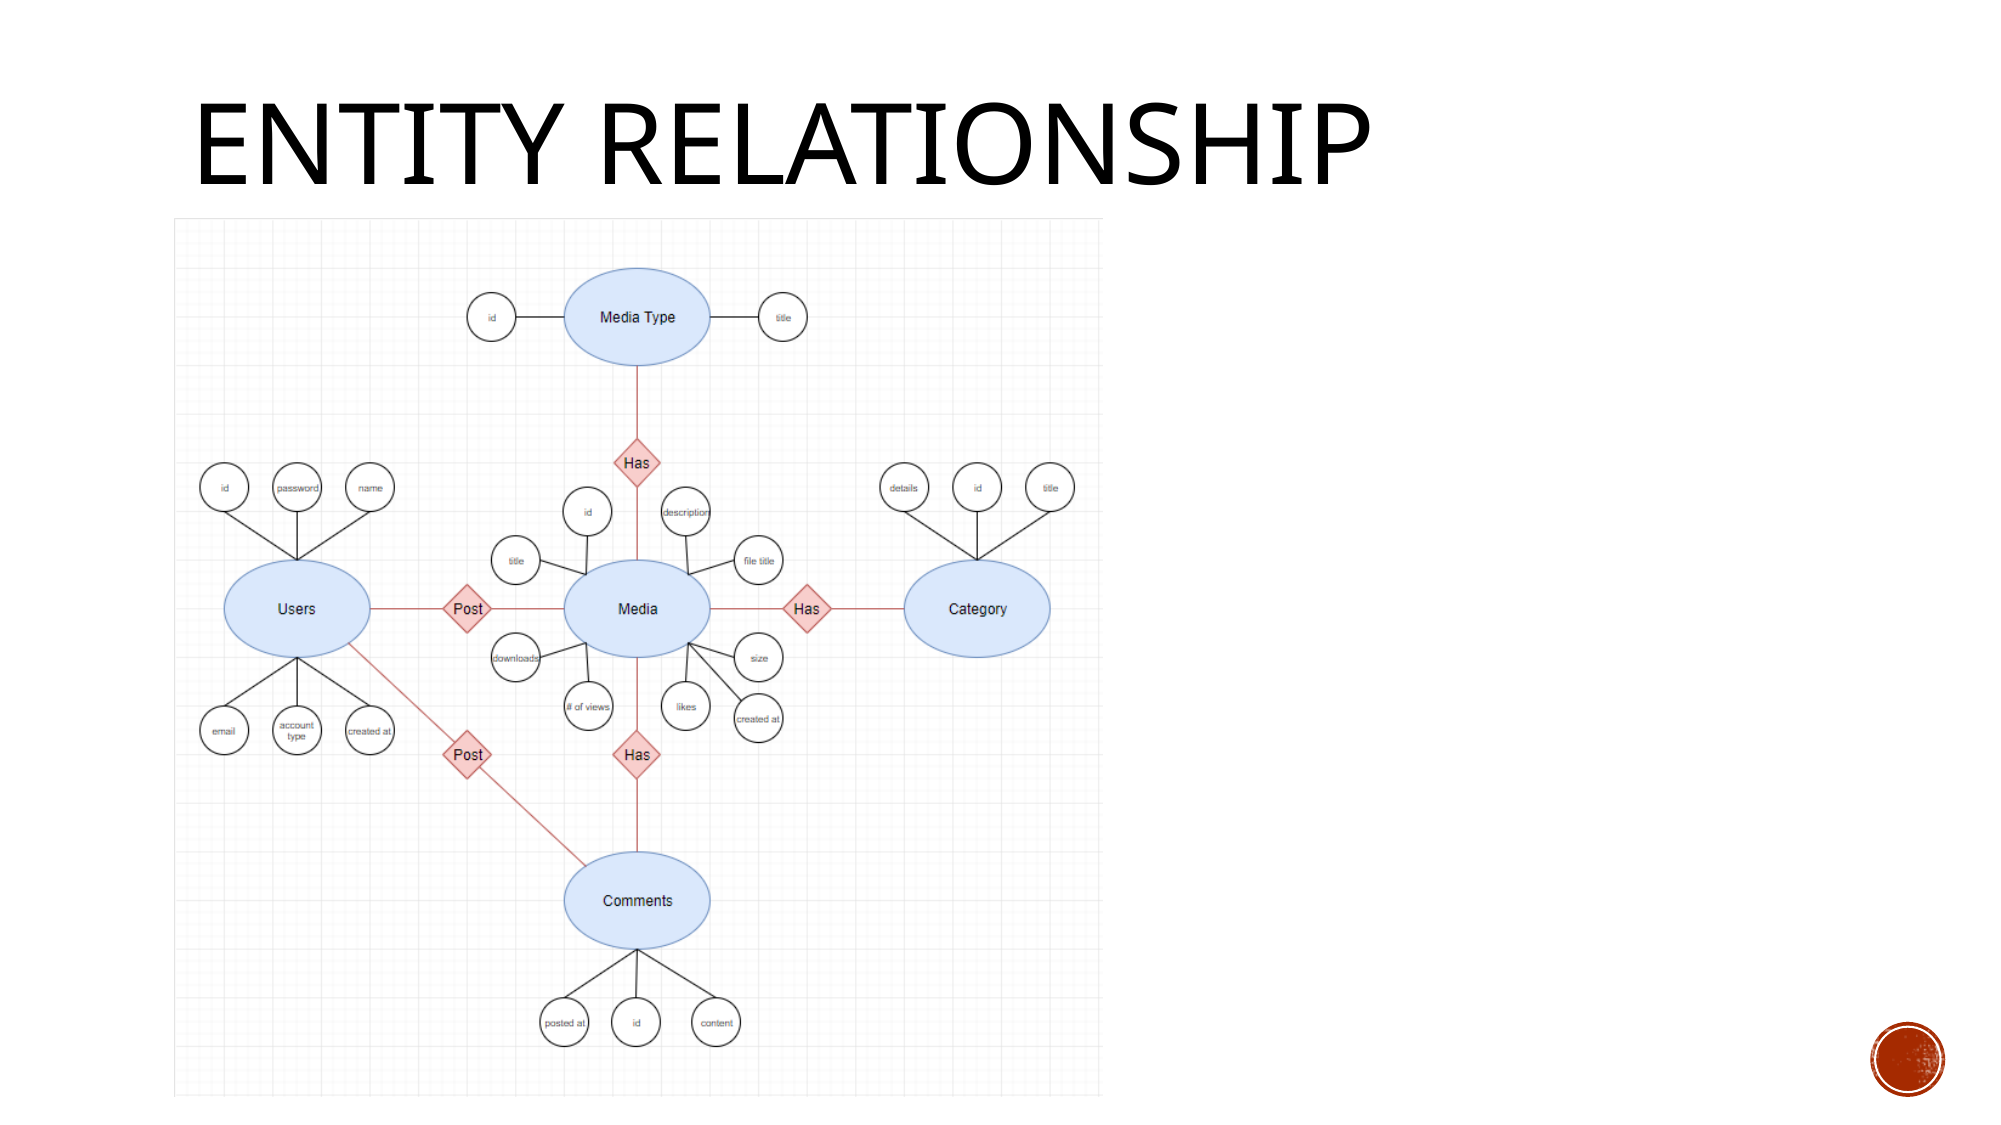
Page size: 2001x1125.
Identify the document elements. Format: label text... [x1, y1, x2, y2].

picture [174, 218, 1103, 1097]
title Entity relationship diagram [175, 79, 1826, 344]
